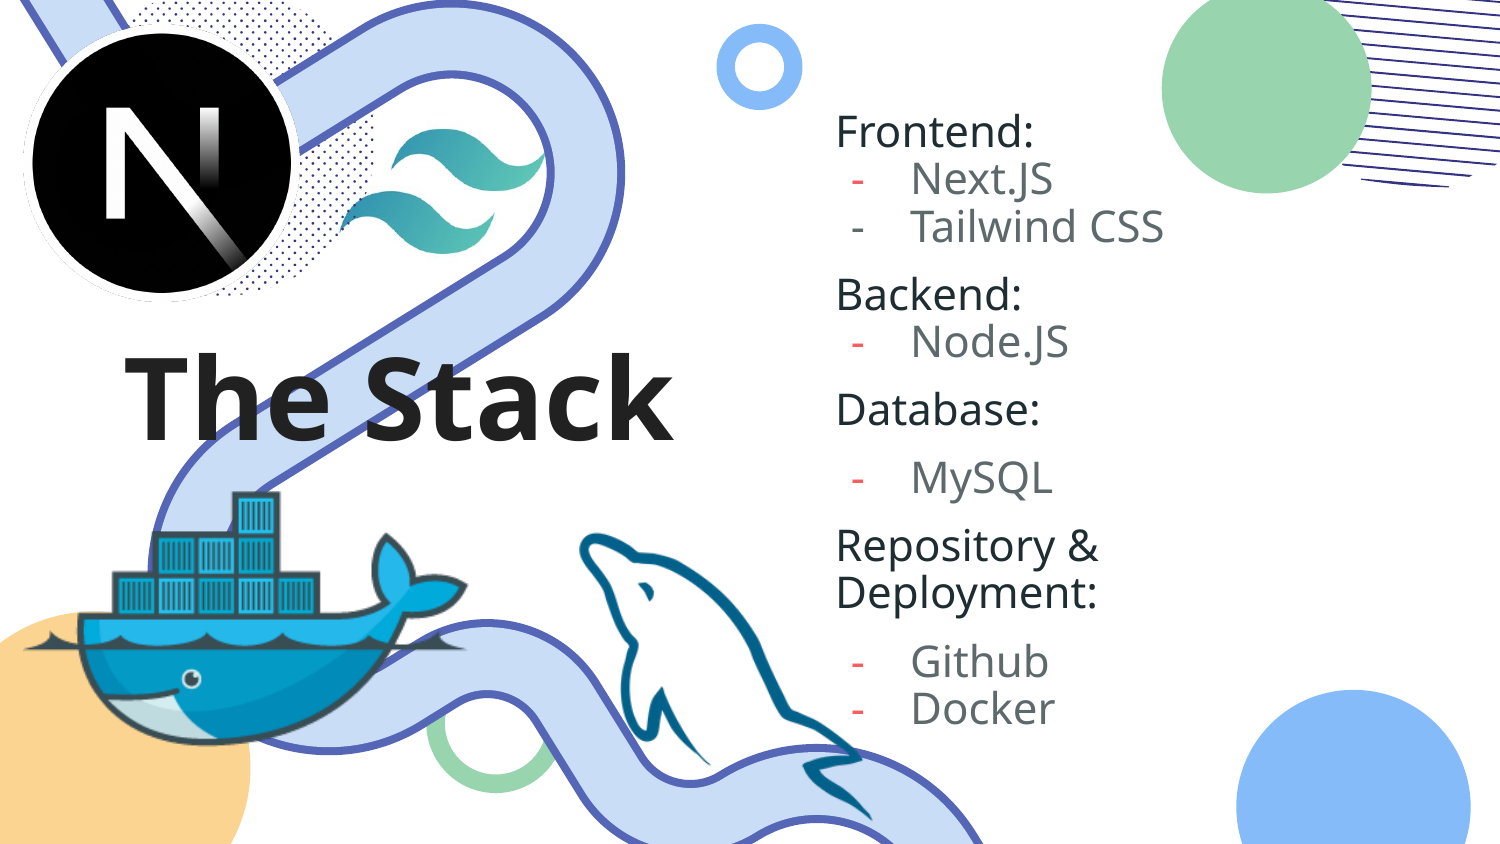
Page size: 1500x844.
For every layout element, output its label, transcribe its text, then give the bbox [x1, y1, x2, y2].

picture [577, 528, 875, 827]
text_box Frontend: Next.JS Tailwind CSS Backend: Node.JS Database: MySQL Repository & Deployment: Github Docker [820, 102, 1209, 194]
picture [22, 0, 582, 302]
text_box [716, 23, 803, 111]
picture [23, 491, 469, 747]
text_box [0, 197, 1288, 844]
